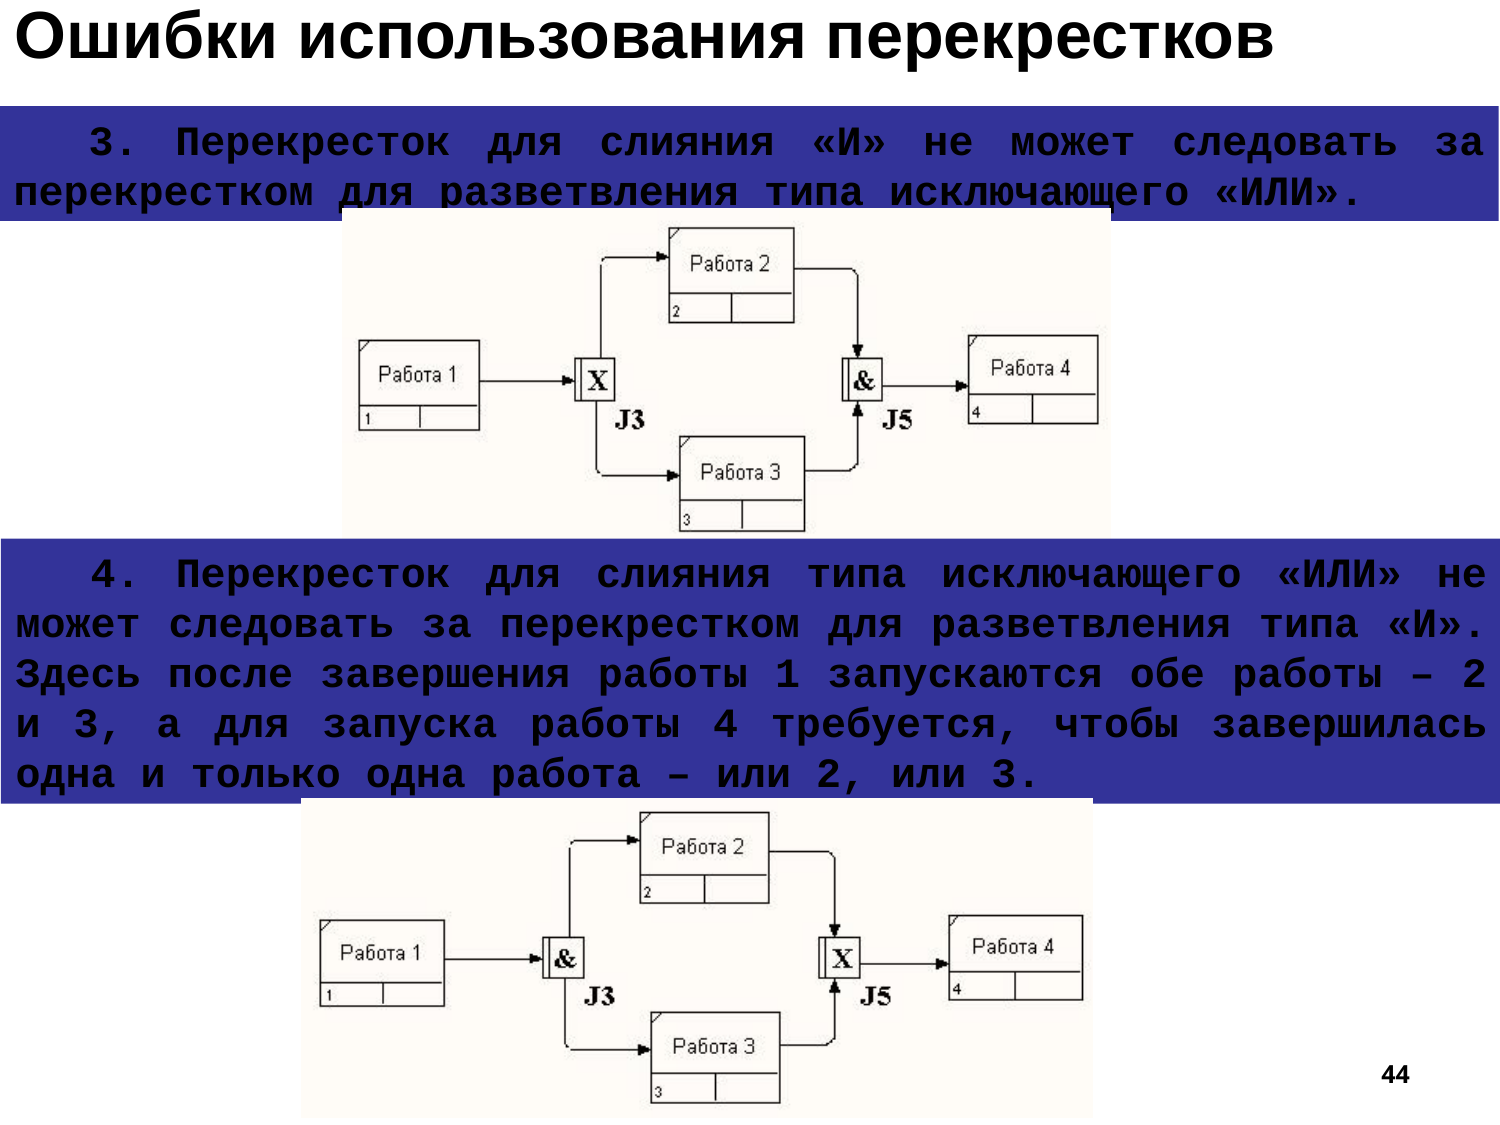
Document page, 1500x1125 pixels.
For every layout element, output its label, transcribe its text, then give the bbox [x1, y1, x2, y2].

slide_number 44 [1093, 1025, 1425, 1100]
text_box Ошибки использования перекрестков [0, 0, 1500, 80]
text_box 4. Перекресток для слияния типа исключающего «ИЛИ» не может следовать за перекрестком для разветвления типа «И». Здесь после завершения работы 1 запускаются обе работы – 2 и 3, а для запуска работы 4 требуется, чтобы завершилась одна и только одна работа – или 2, или 3. [0, 538, 1500, 804]
picture [342, 208, 1111, 555]
picture [301, 798, 1093, 1118]
text_box 3. Перекресток для слияния «И» не может следовать за перекрестком для разветвления типа исключающего «ИЛИ». [0, 106, 1499, 221]
